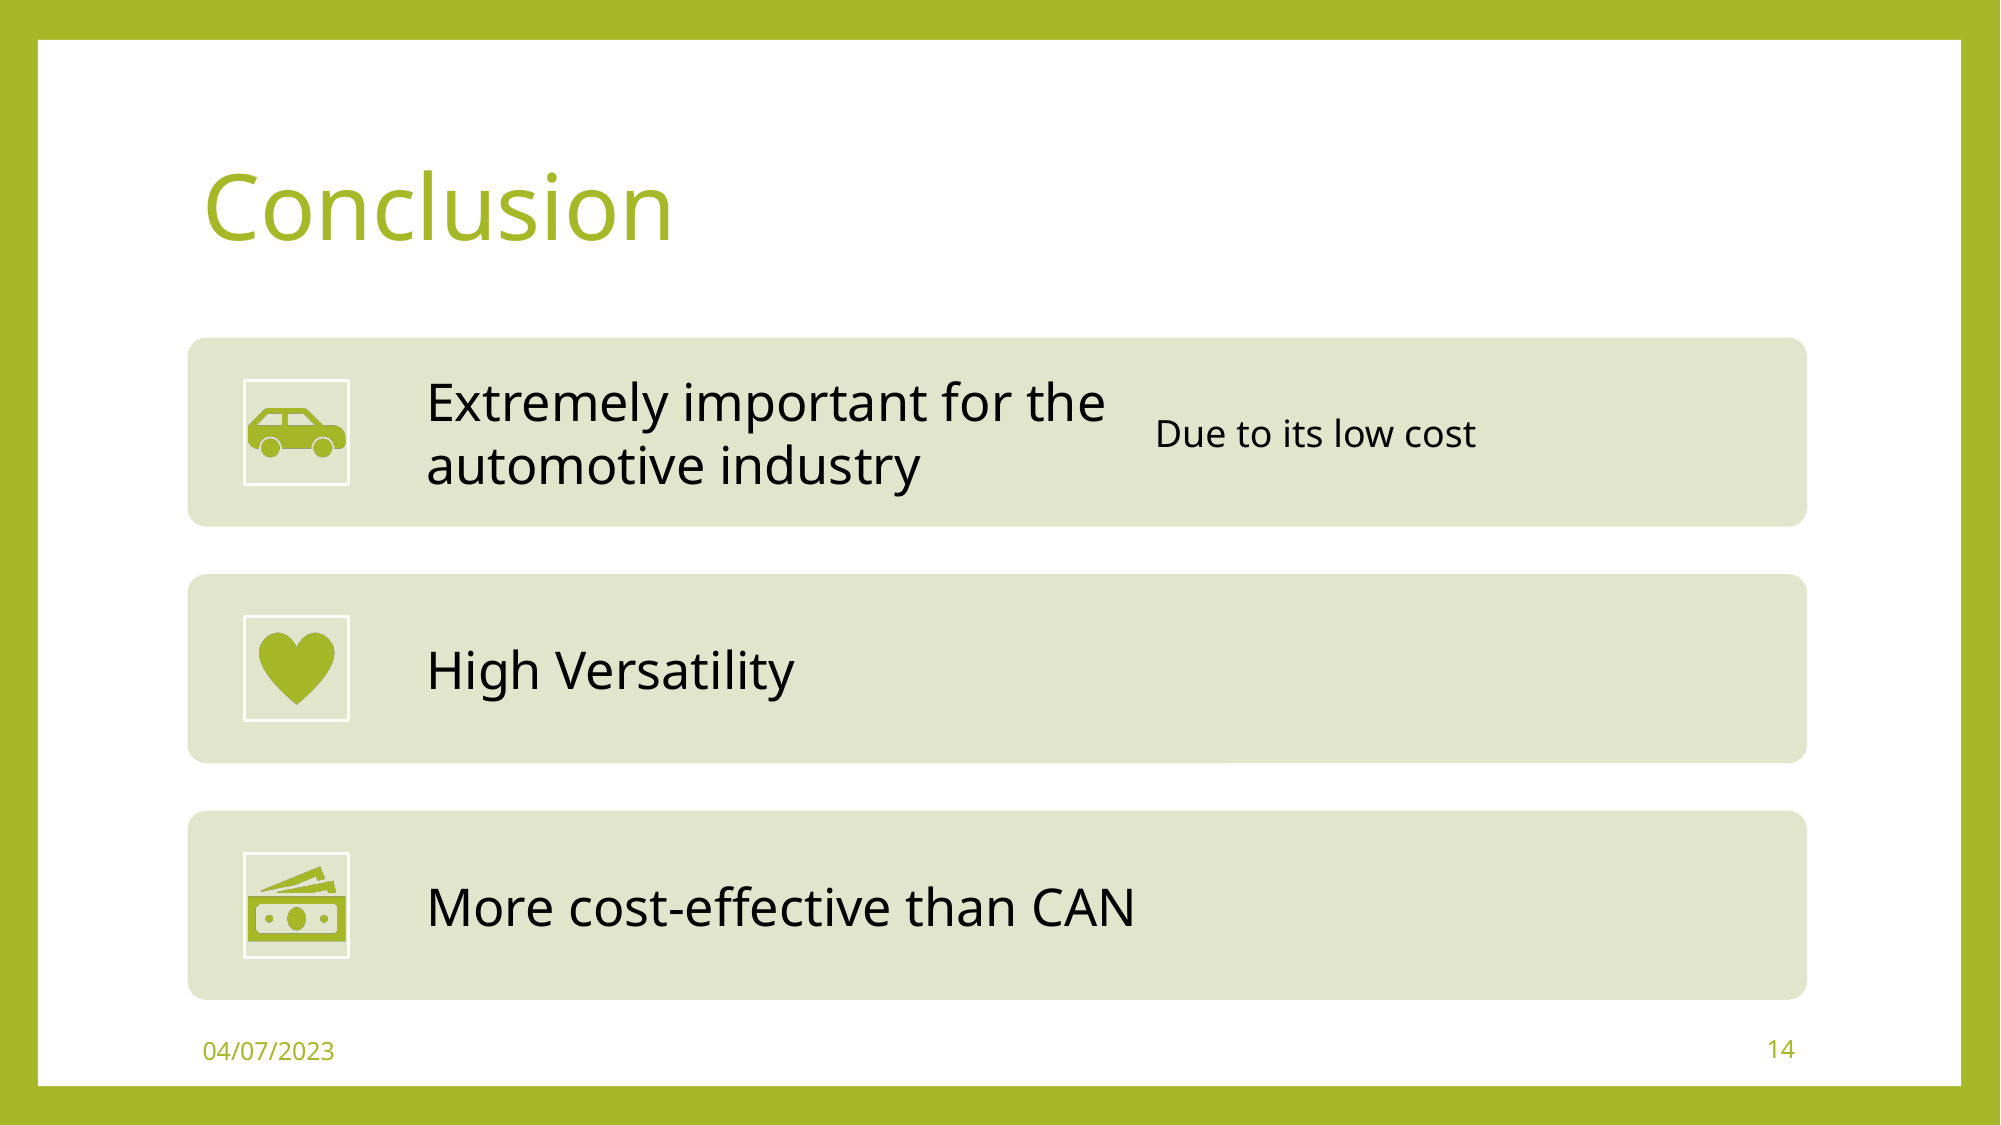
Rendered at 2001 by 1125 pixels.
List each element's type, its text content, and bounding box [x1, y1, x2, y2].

slide_number 14 [1530, 1020, 1811, 1081]
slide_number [187, 1020, 570, 1081]
title Conclusion [187, 99, 1808, 323]
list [187, 337, 1808, 1001]
